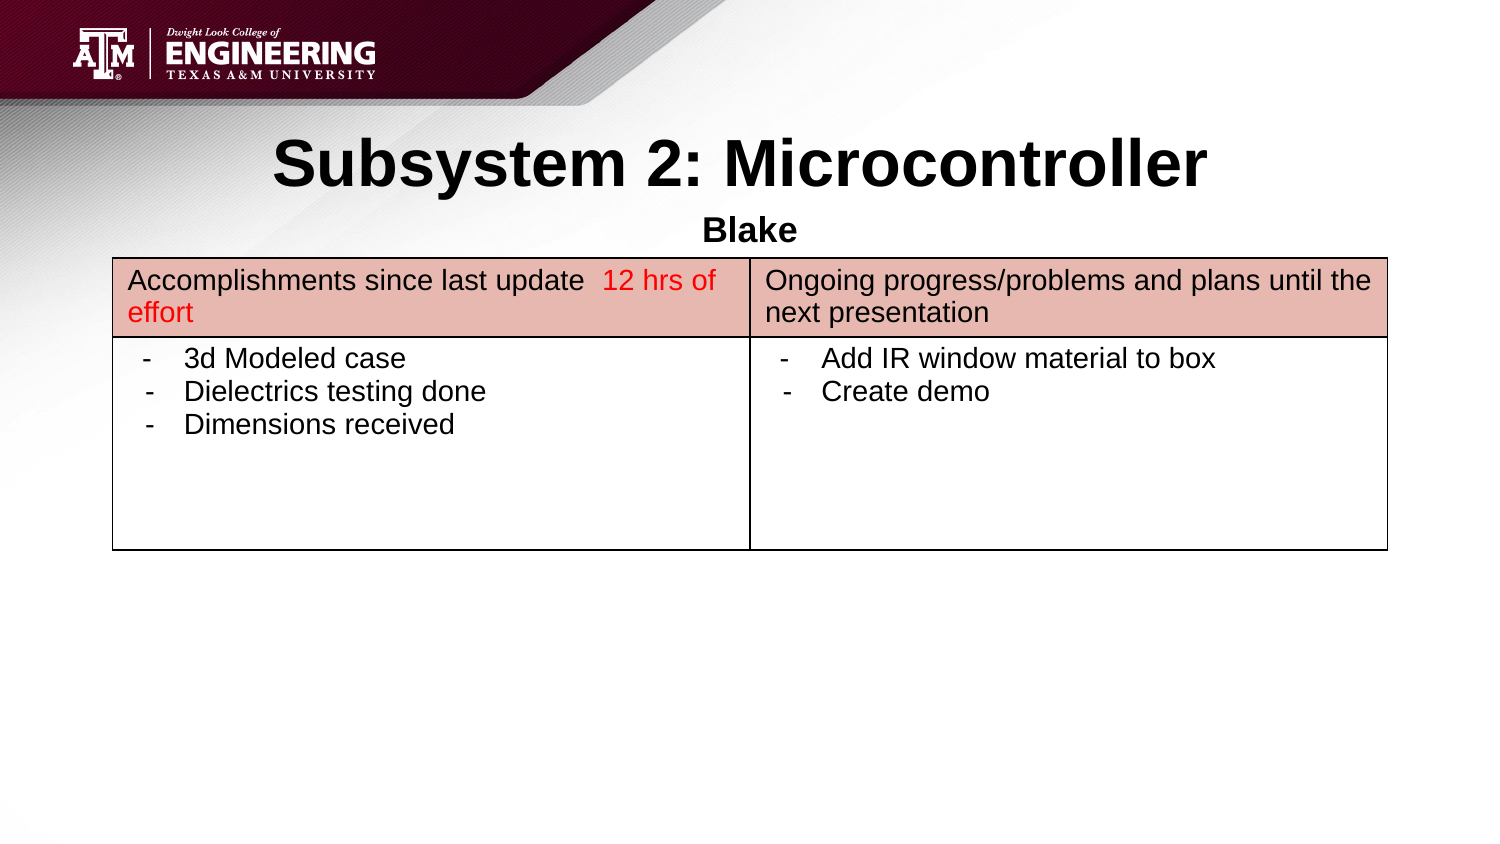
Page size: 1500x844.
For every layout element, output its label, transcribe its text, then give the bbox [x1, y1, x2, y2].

title Subsystem 2: Microcontroller Blake [75, 129, 1425, 228]
table_cell Add IR window material to box Create demo [751, 338, 1387, 549]
table_cell 3d Modeled case Dielectrics testing done Dimensions received [113, 338, 749, 549]
table_header Accomplishments since last update 12 hrs of effort [113, 259, 749, 336]
table_header Ongoing progress/problems and plans until the next presentation [751, 259, 1387, 336]
picture [0, 0, 1500, 844]
